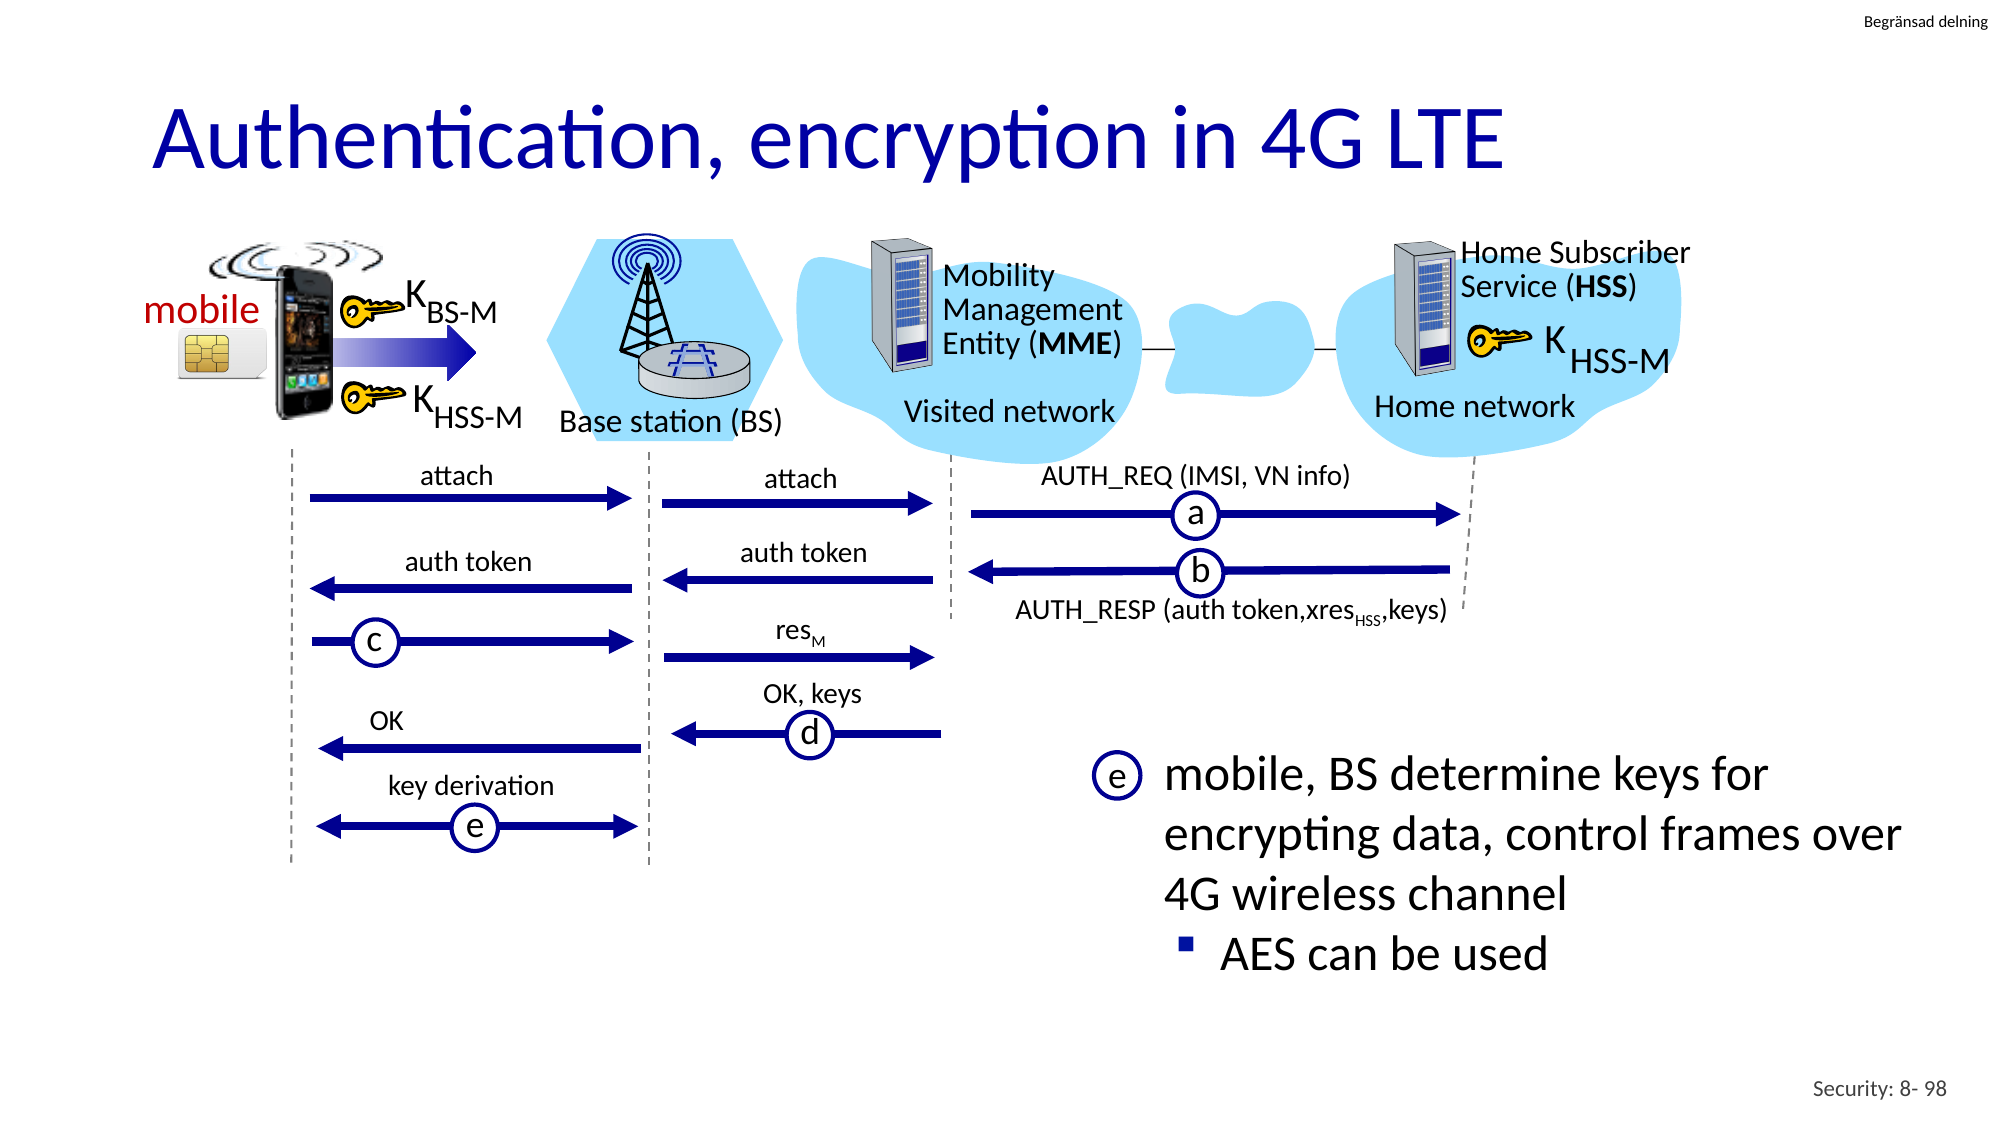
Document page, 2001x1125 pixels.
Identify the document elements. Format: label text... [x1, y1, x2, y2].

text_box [1092, 733, 1942, 991]
text_box OK [354, 694, 420, 745]
text_box key derivation [373, 759, 570, 809]
text_box OK, keys [748, 668, 878, 717]
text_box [128, 228, 1722, 470]
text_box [450, 792, 501, 853]
text_box attach [749, 470, 853, 502]
slide_number Security: 8- 98 [1512, 1056, 1963, 1117]
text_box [1171, 479, 1222, 541]
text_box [311, 603, 935, 668]
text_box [649, 525, 1477, 634]
text_box AUTH_REQ (IMSI, VN info) [1026, 470, 1367, 499]
text_box Authentication, encryption in 4G LTE [137, 65, 1863, 213]
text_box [785, 699, 836, 761]
text_box attach [405, 470, 509, 498]
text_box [309, 525, 648, 634]
